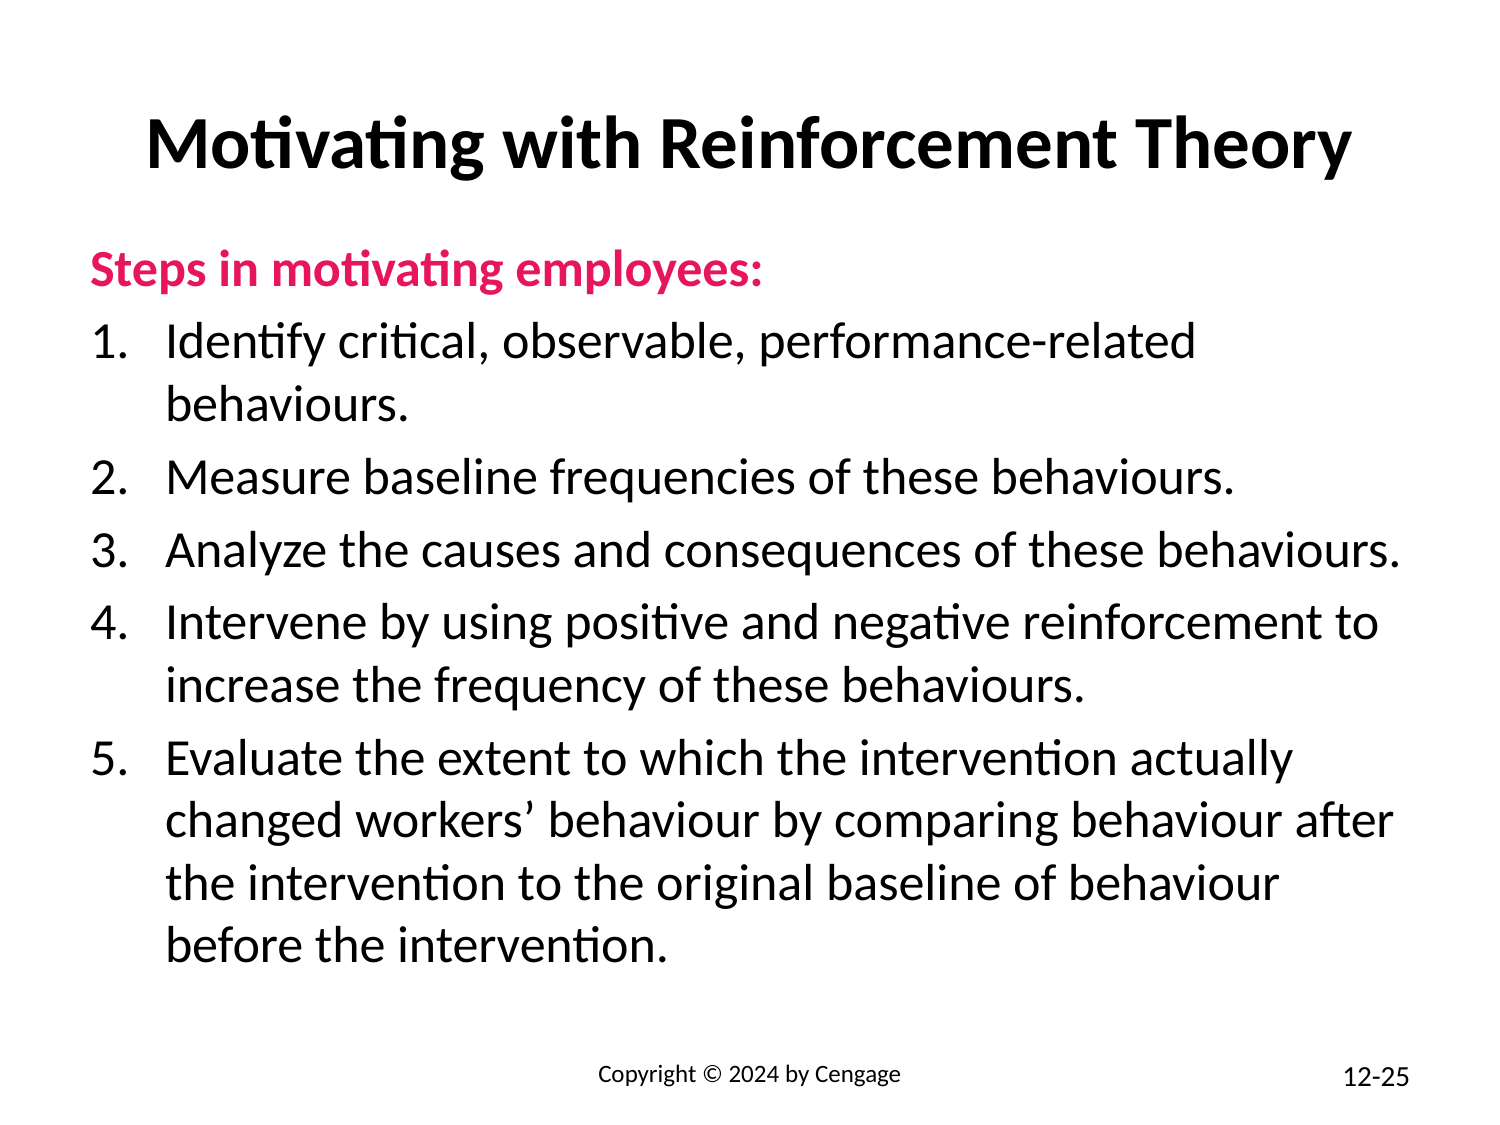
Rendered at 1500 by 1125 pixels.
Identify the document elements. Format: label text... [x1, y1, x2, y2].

title Motivating with Reinforcement Theory [75, 45, 1425, 226]
text_box 12-25 [1074, 1050, 1425, 1103]
list Steps in motivating employees: Identify critical, observable, performance-related behaviours. Measure baseline frequencies of these behaviours. Analyze the causes and consequences of these behaviours. Intervene by using positive and negative reinforcement to increase the frequency of these behaviours. Evaluate the extent to which the intervention actually changed workers’ behaviour by comparing behaviour after the intervention to the original baseline of behaviour before the intervention. [75, 226, 1425, 1005]
footer Copyright © 2024 by Cengage [424, 1049, 1074, 1103]
